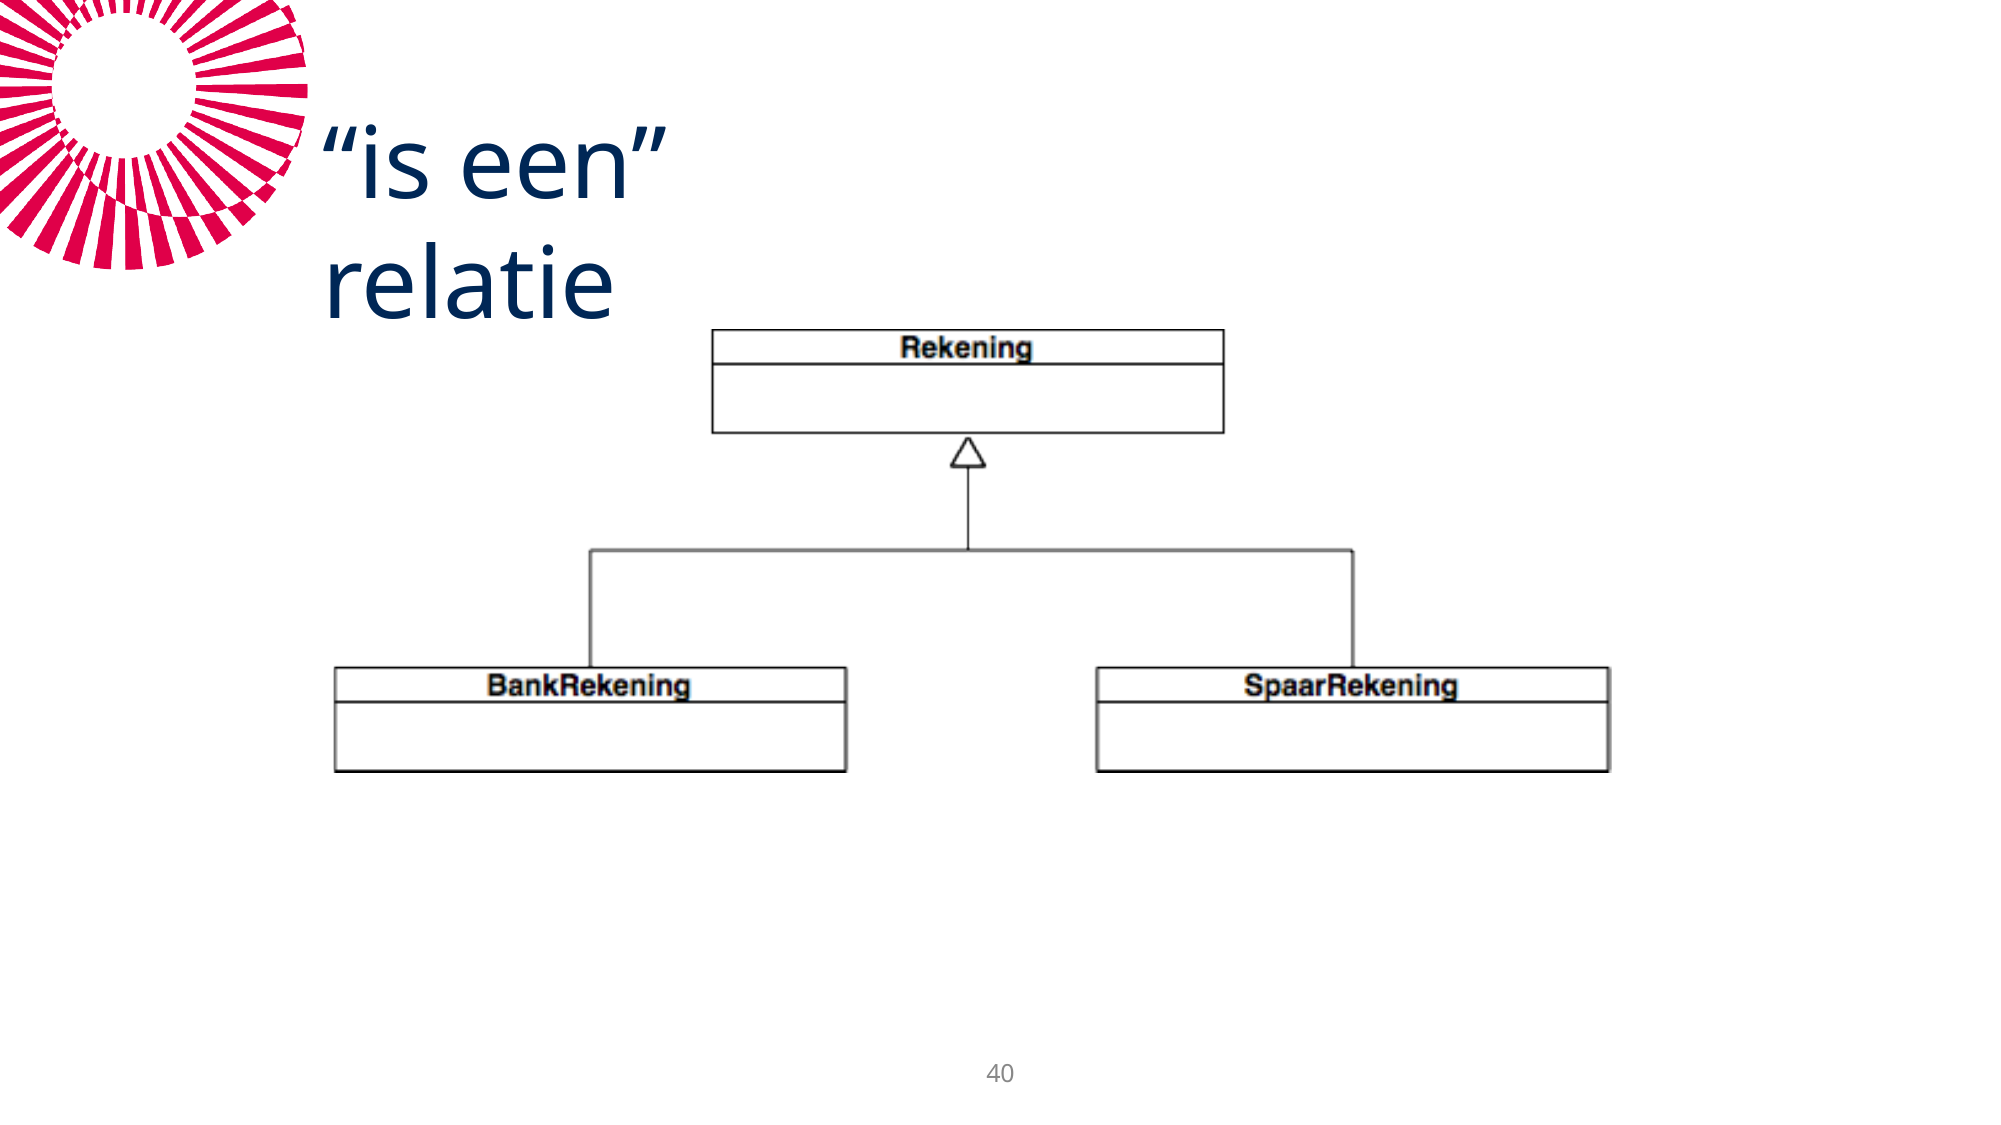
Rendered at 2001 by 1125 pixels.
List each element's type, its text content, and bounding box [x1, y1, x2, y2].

picture [0, 0, 308, 270]
text_box [333, 329, 1612, 773]
text_box 40 [984, 1055, 1016, 1088]
title “is een” relatie [320, 96, 968, 339]
